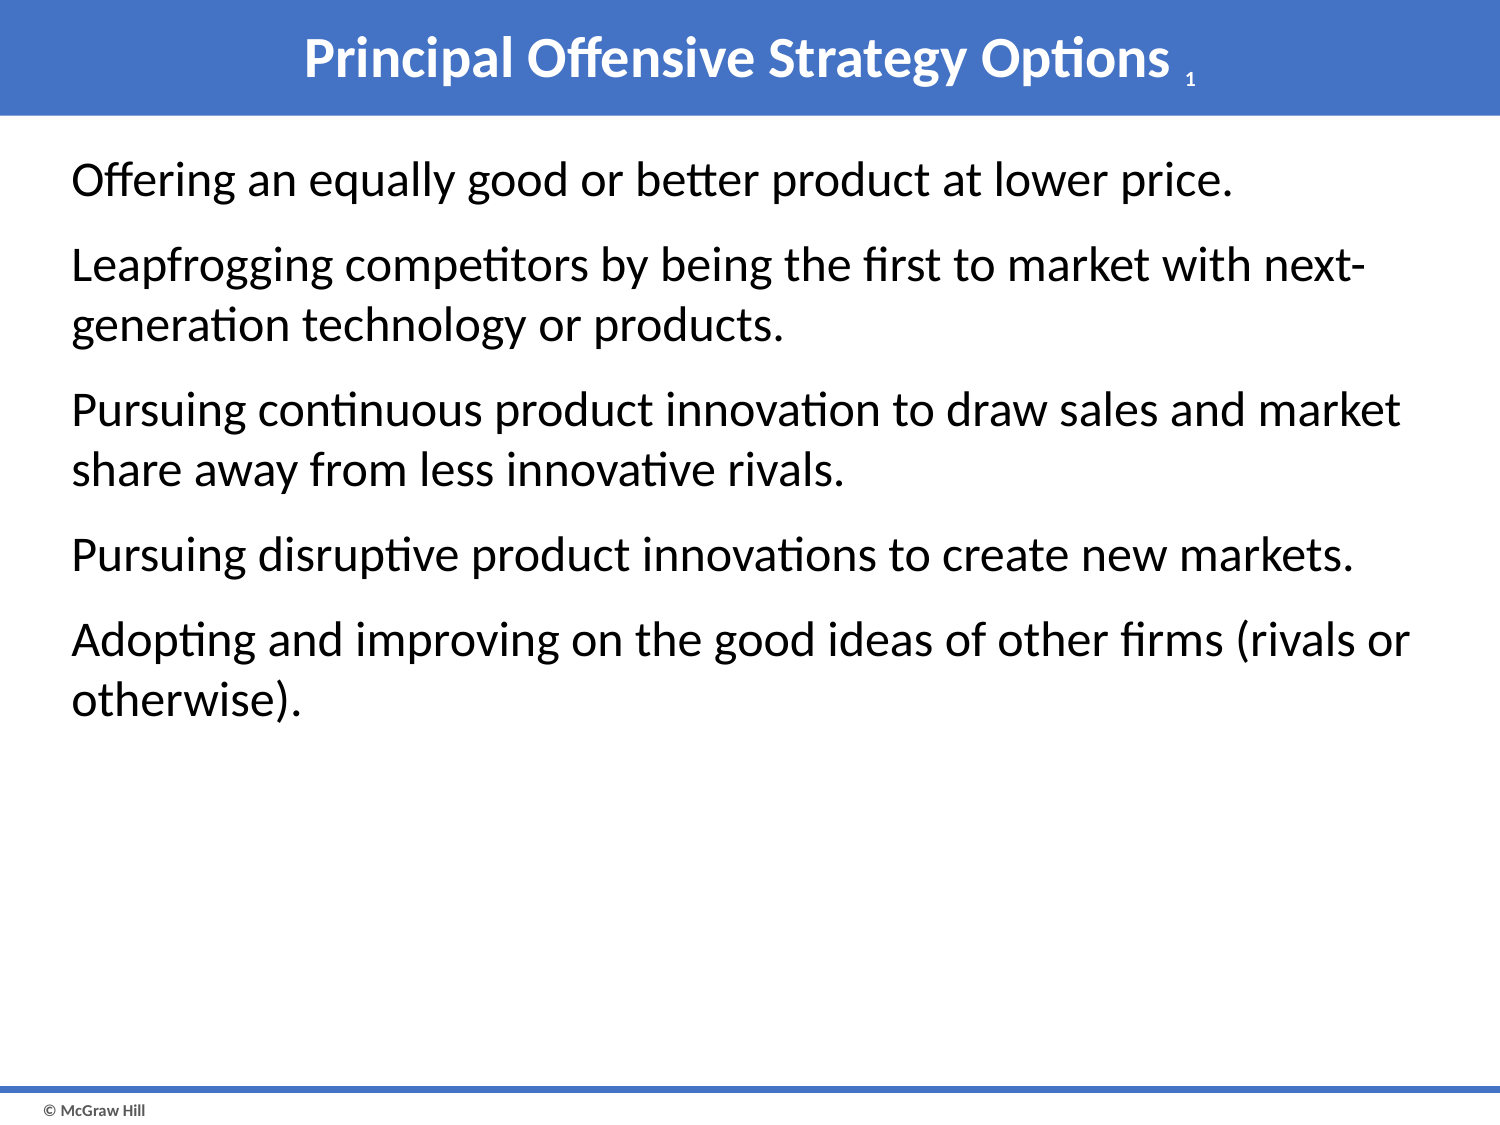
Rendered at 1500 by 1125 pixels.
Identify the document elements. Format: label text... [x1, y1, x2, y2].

title Principal Offensive Strategy Options 1 [0, 0, 1500, 116]
list Offering an equally good or better product at lower price. Leapfrogging competitors by being the first to market with next-generation technology or products. Pursuing continuous product innovation to draw sales and market share away from less innovative rivals. Pursuing disruptive product innovations to create new markets. Adopting and improving on the good ideas of other firms (rivals or otherwise). [56, 139, 1444, 1021]
